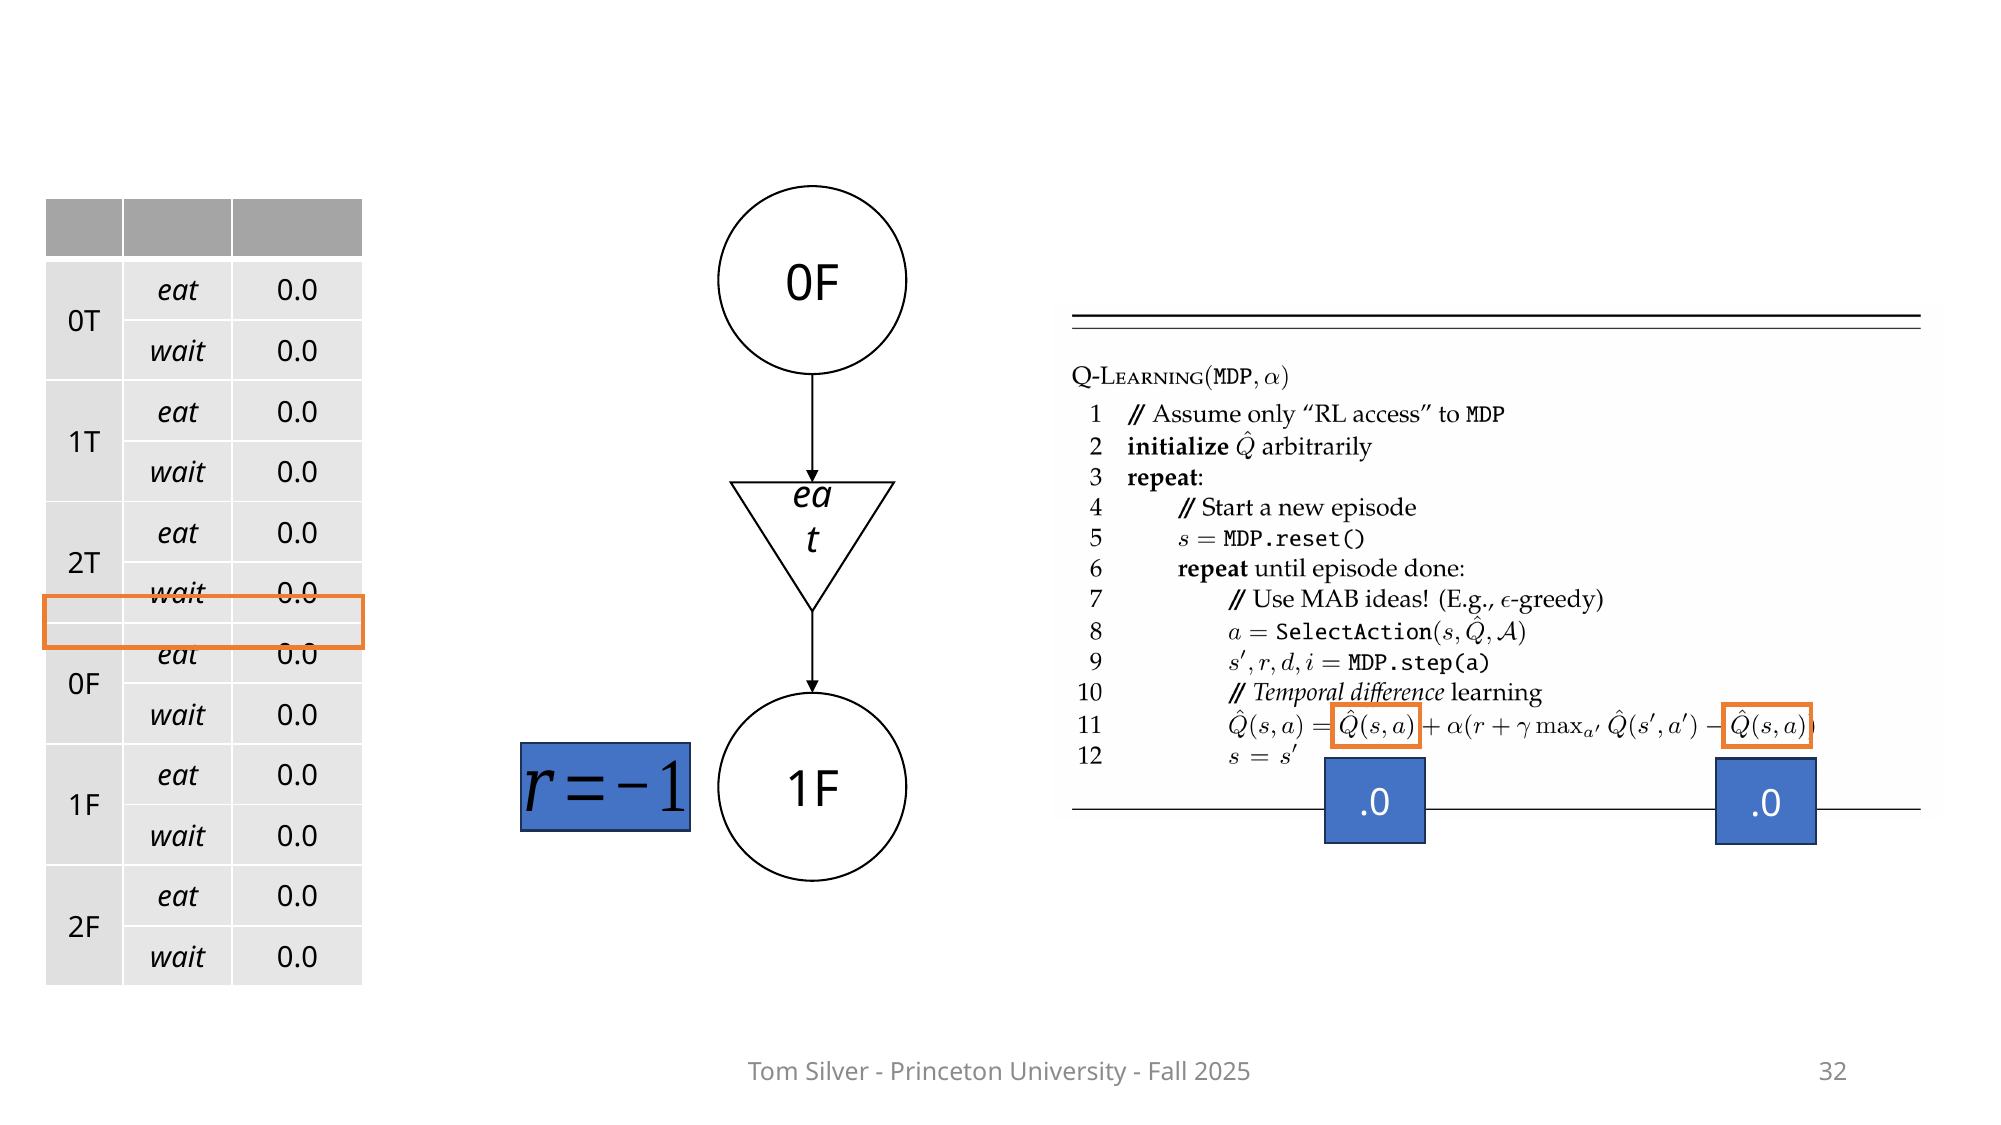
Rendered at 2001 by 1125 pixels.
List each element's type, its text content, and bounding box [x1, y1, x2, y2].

text_box 1F [717, 691, 908, 882]
footer Tom Silver - Princeton University - Fall 2025 [662, 1042, 1338, 1103]
text_box eat [728, 481, 896, 612]
picture [1053, 305, 1942, 820]
slide_number 32 [1412, 1042, 1863, 1103]
text_box [44, 595, 364, 648]
text_box 0F [717, 185, 908, 376]
